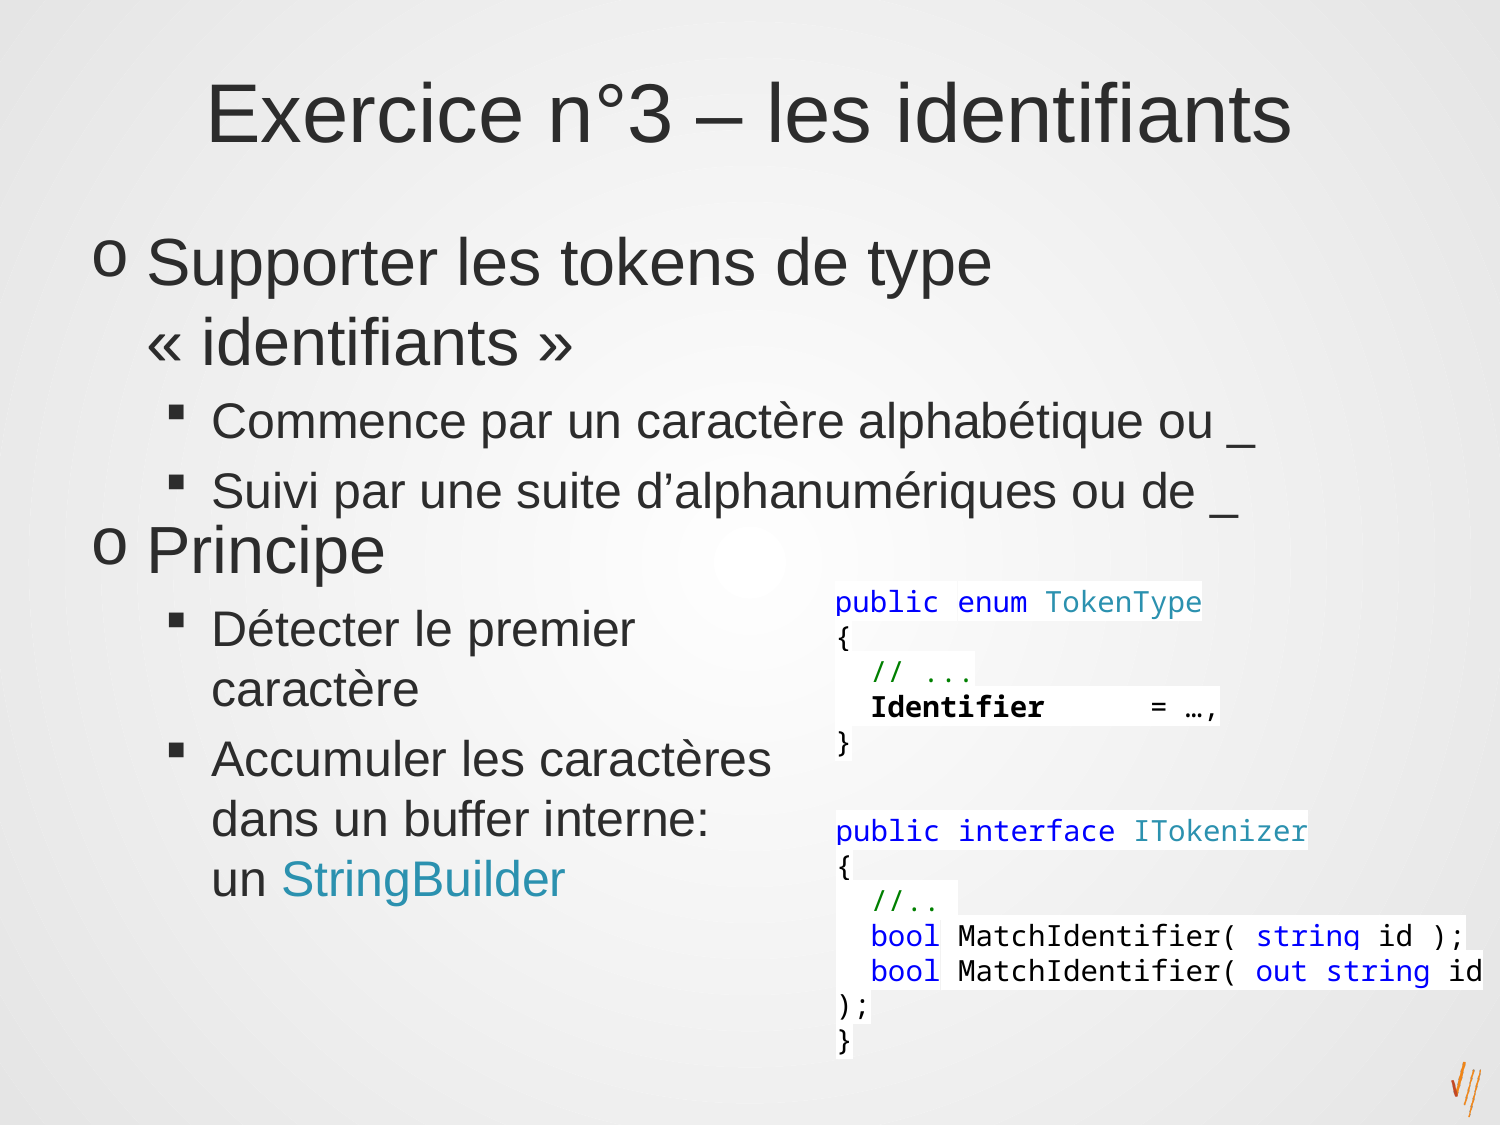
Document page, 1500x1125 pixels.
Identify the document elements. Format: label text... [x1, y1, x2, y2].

text_box Principe Détecter le premier caractère Accumuler les caractères dans un buffer interne: un StringBuilder [74, 499, 792, 1012]
text_box public interface ITokenizer { //.. bool MatchIdentifier( string id ); bool MatchIdentifier( out string id ); } [820, 804, 1500, 1064]
list Supporter les tokens de type « identifiants » Commence par un caractère alphabétique ou _ Suivi par une suite d’alphanumériques ou de _ [75, 211, 1425, 462]
text_box public enum TokenType { // ... Identifier = …, } [820, 575, 1293, 766]
picture [1435, 1064, 1498, 1121]
title Exercice n°3 – les identifiants [64, 30, 1436, 180]
